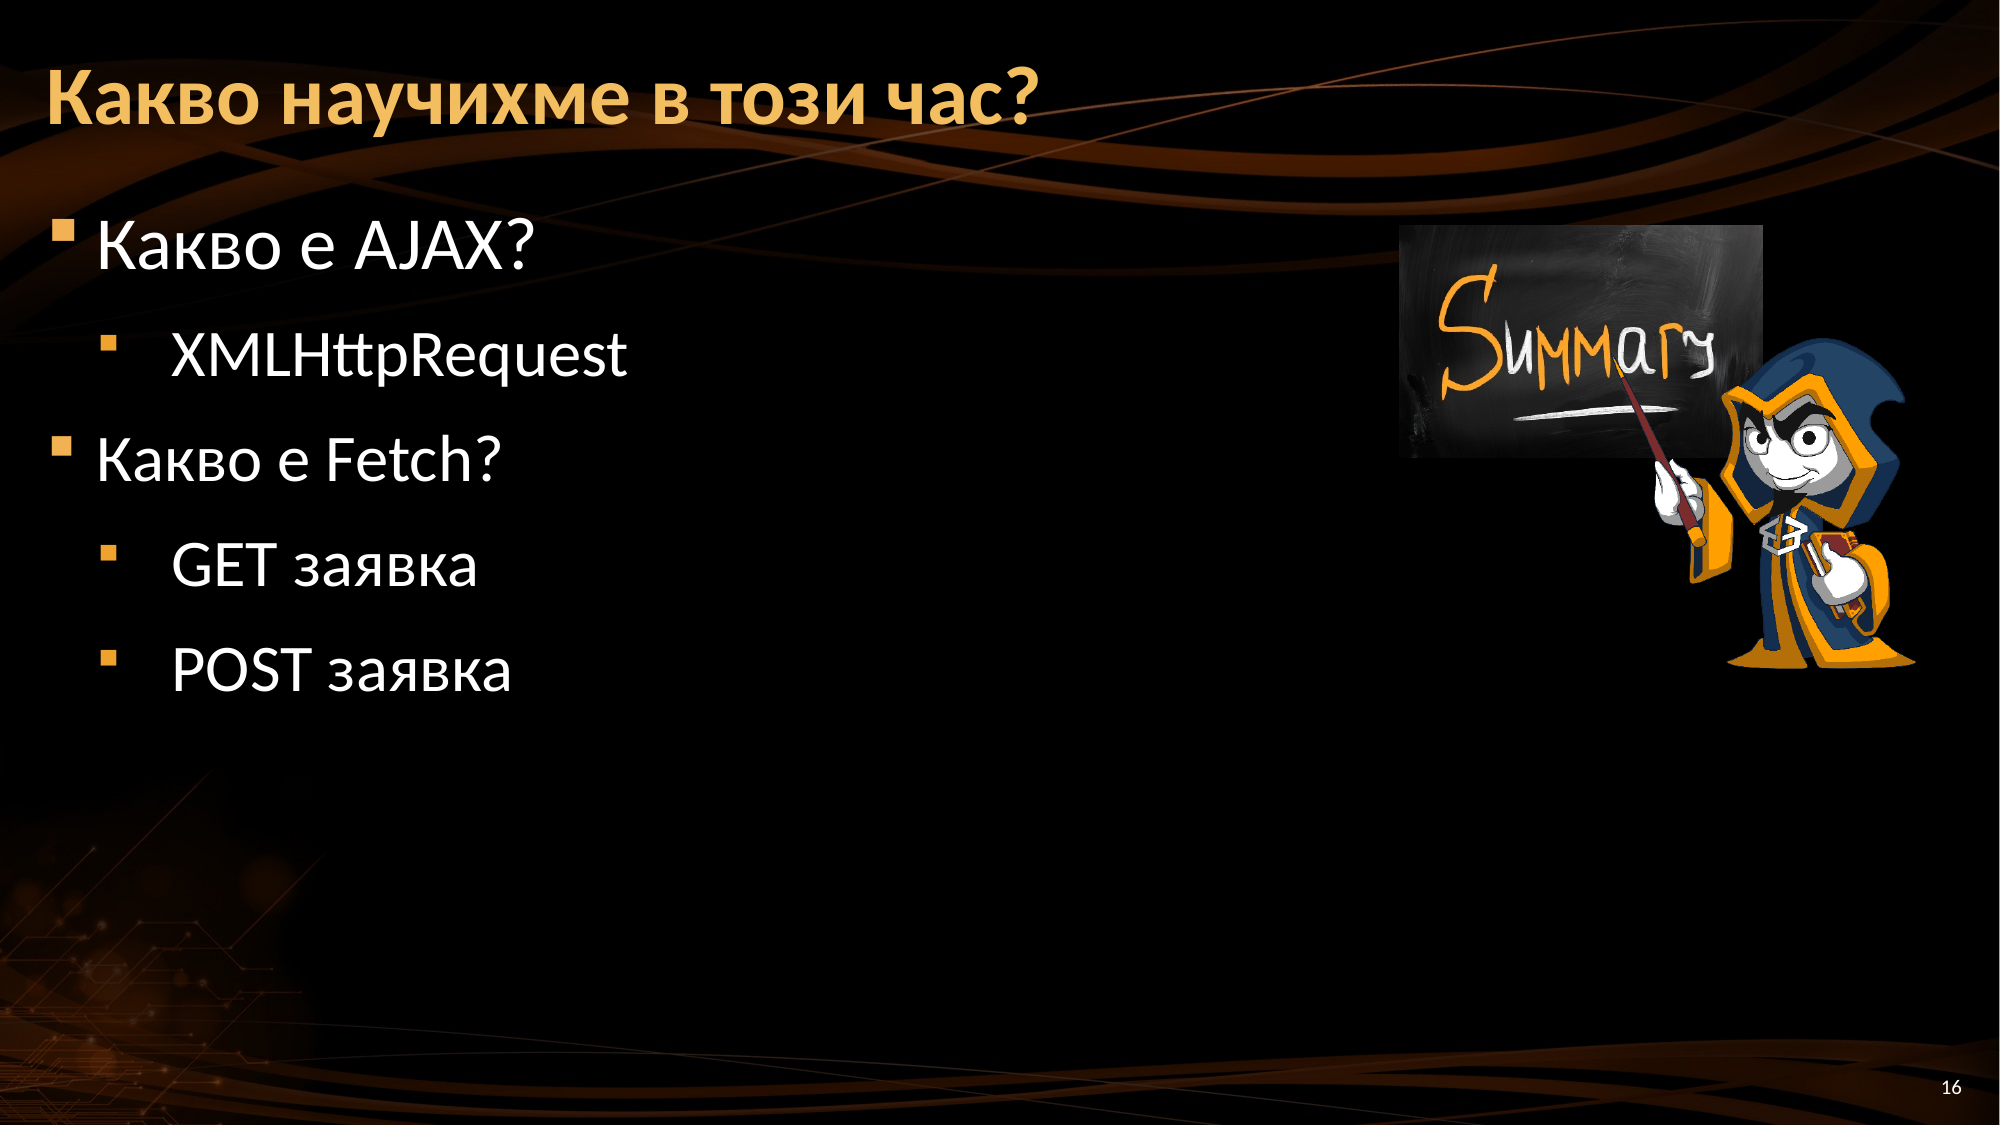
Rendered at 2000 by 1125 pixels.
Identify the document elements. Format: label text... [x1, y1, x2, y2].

picture [0, 0, 2000, 1125]
title Какво научихме в този час? [28, 6, 1600, 189]
list Какво е AJAX? XMLHttpRequest Какво е Fetch? GET заявка POST заявка [28, 189, 1377, 1103]
text_box 16 [1897, 1070, 1968, 1103]
